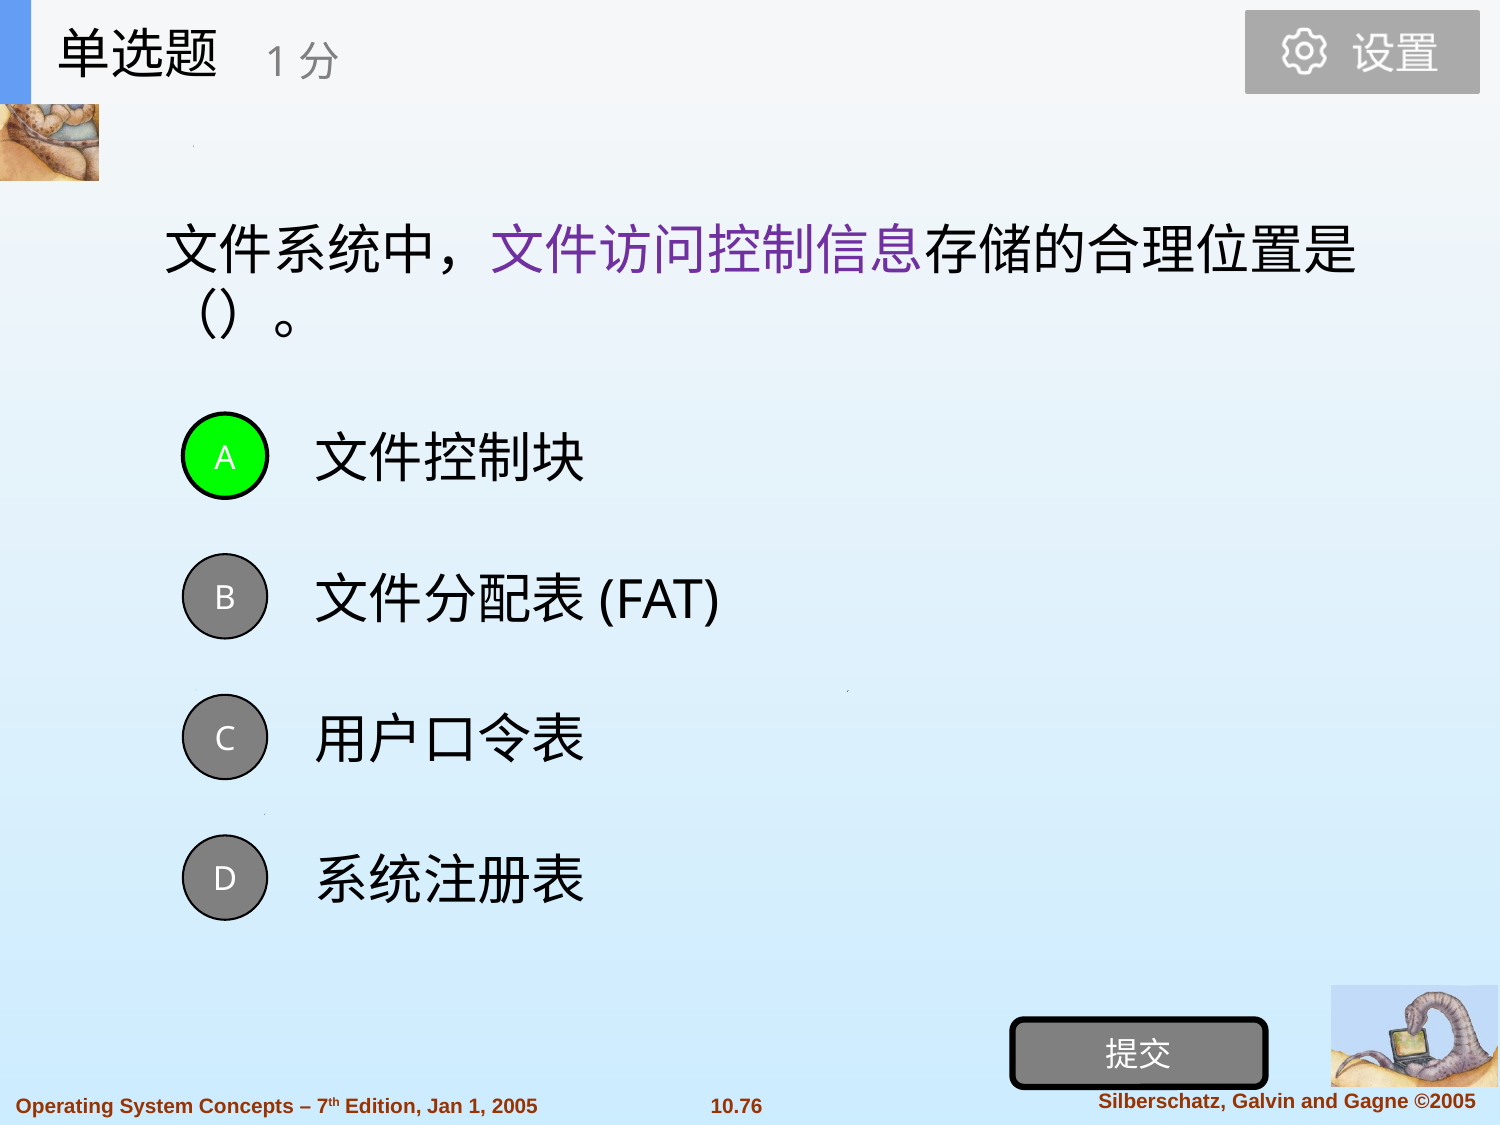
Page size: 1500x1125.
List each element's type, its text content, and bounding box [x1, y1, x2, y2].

text_box C [182, 694, 268, 780]
text_box D [182, 835, 268, 920]
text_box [0, 0, 1500, 105]
text_box 用户口令表 [299, 684, 1350, 790]
picture [1331, 985, 1498, 1087]
text_box 文件分配表(FAT) [299, 543, 1350, 650]
picture [0, 105, 99, 181]
picture [1245, 10, 1480, 94]
text_box B [182, 554, 268, 639]
text_box A [182, 413, 268, 498]
text_box 提交 [1012, 1019, 1266, 1087]
text_box 文件系统中，文件访问控制信息存储的合理位置是（）。 [149, 113, 1374, 456]
text_box 文件控制块 [299, 403, 1350, 509]
text_box 系统注册表 [299, 824, 1350, 931]
